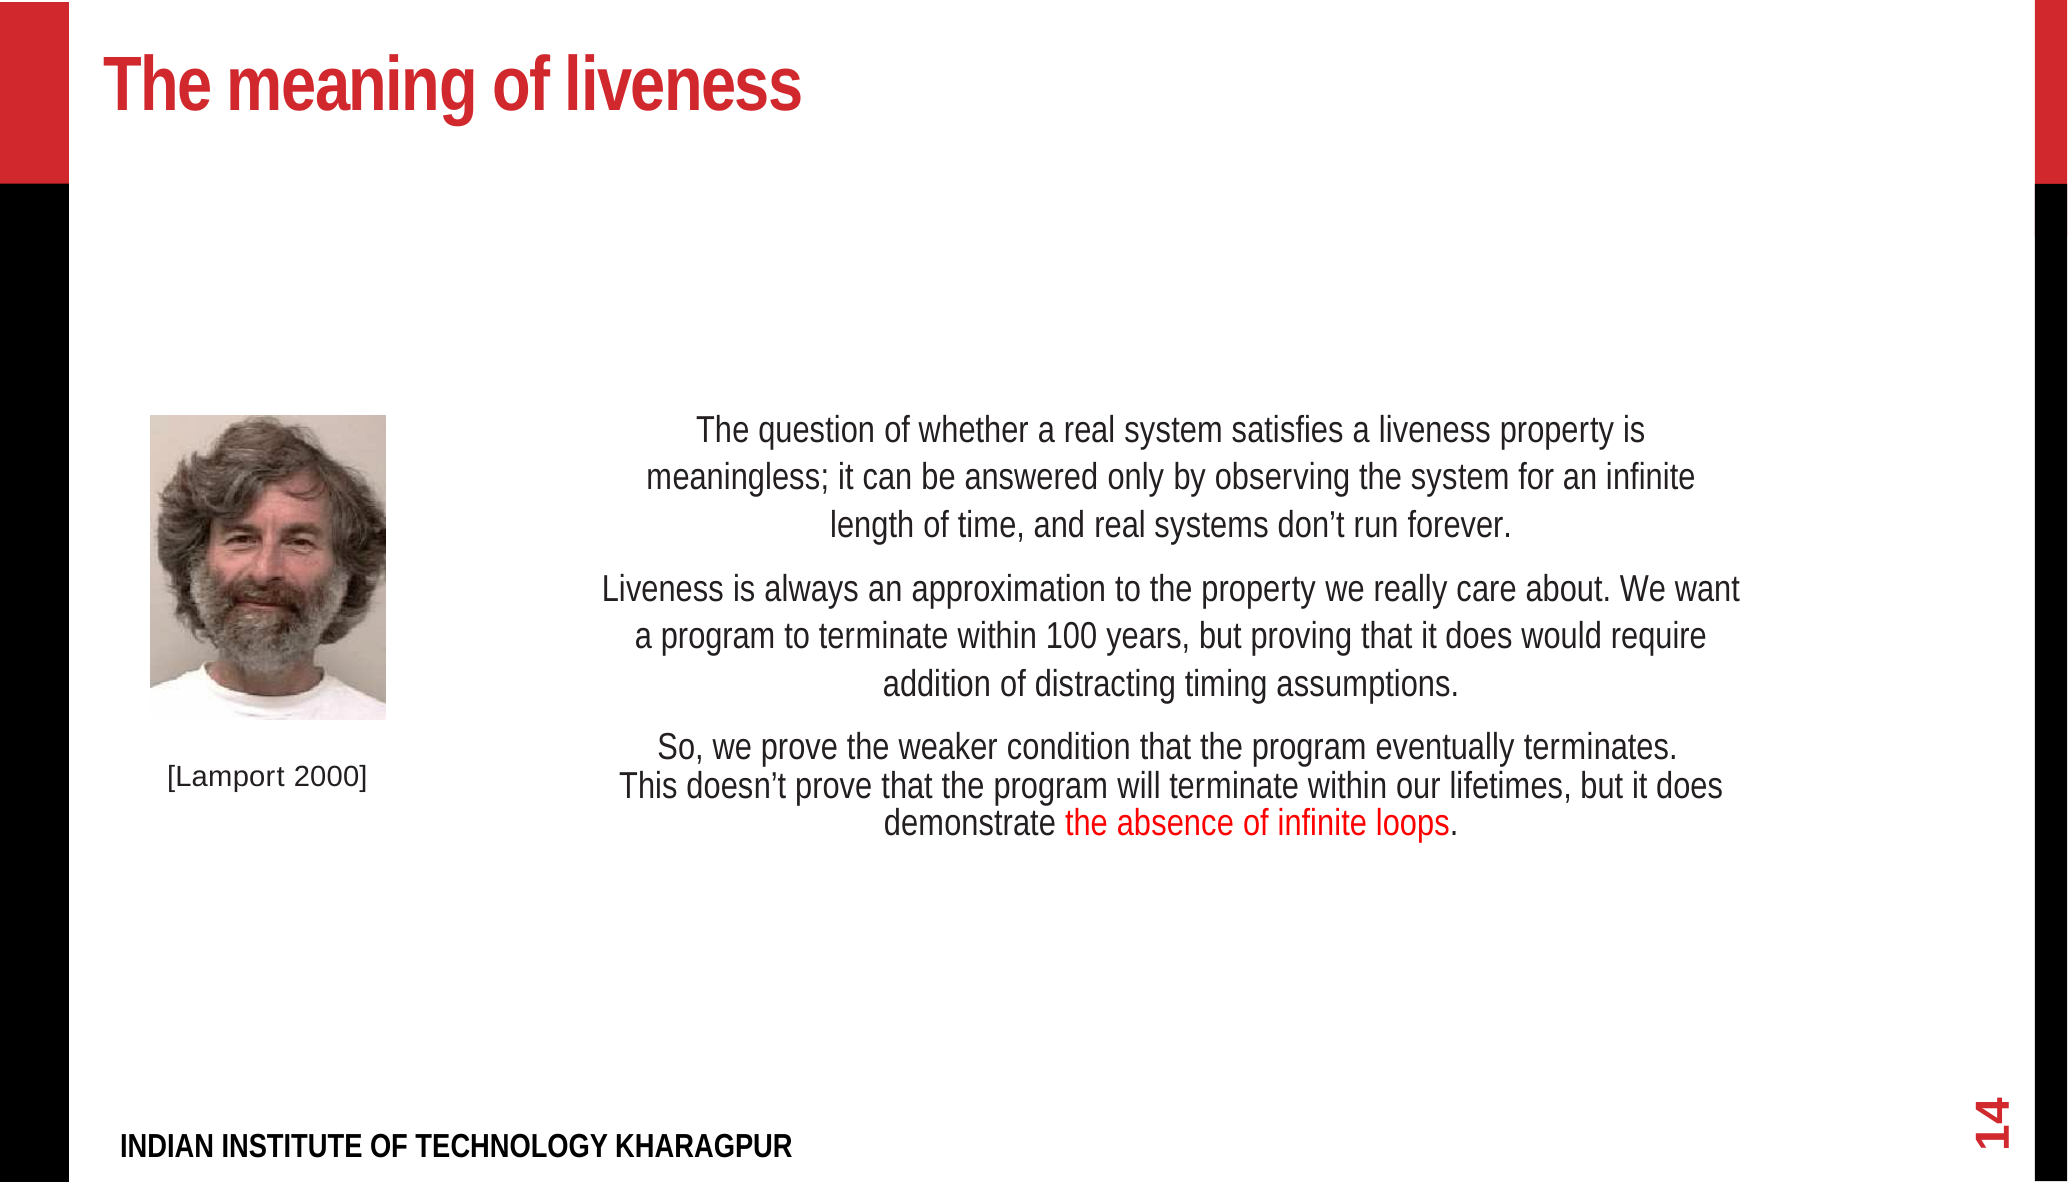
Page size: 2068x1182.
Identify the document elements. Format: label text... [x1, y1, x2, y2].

text_box The question of whether a real system satisfies a liveness property is meaningless; it can be answered only by observing the system for an infinite length of time, and real systems don’t run forever. Liveness is always an approximation to the property we really care about. We want a program to terminate within 100 years, but proving that it does would require addition of distracting timing assumptions. So, we prove the weaker condition that the program eventually terminates. This doesn’t prove that the program will terminate within our lifetimes, but it does demonstrate the absence of infinite loops. [583, 402, 1759, 927]
text_box [Lamport 2000] [165, 757, 371, 794]
slide_number 14 [1963, 1046, 2016, 1169]
footer INDIAN INSTITUTE OF TECHNOLOGY KHARAGPUR [103, 1115, 1361, 1168]
title The meaning of liveness [86, 26, 2016, 135]
text_box [150, 415, 386, 721]
